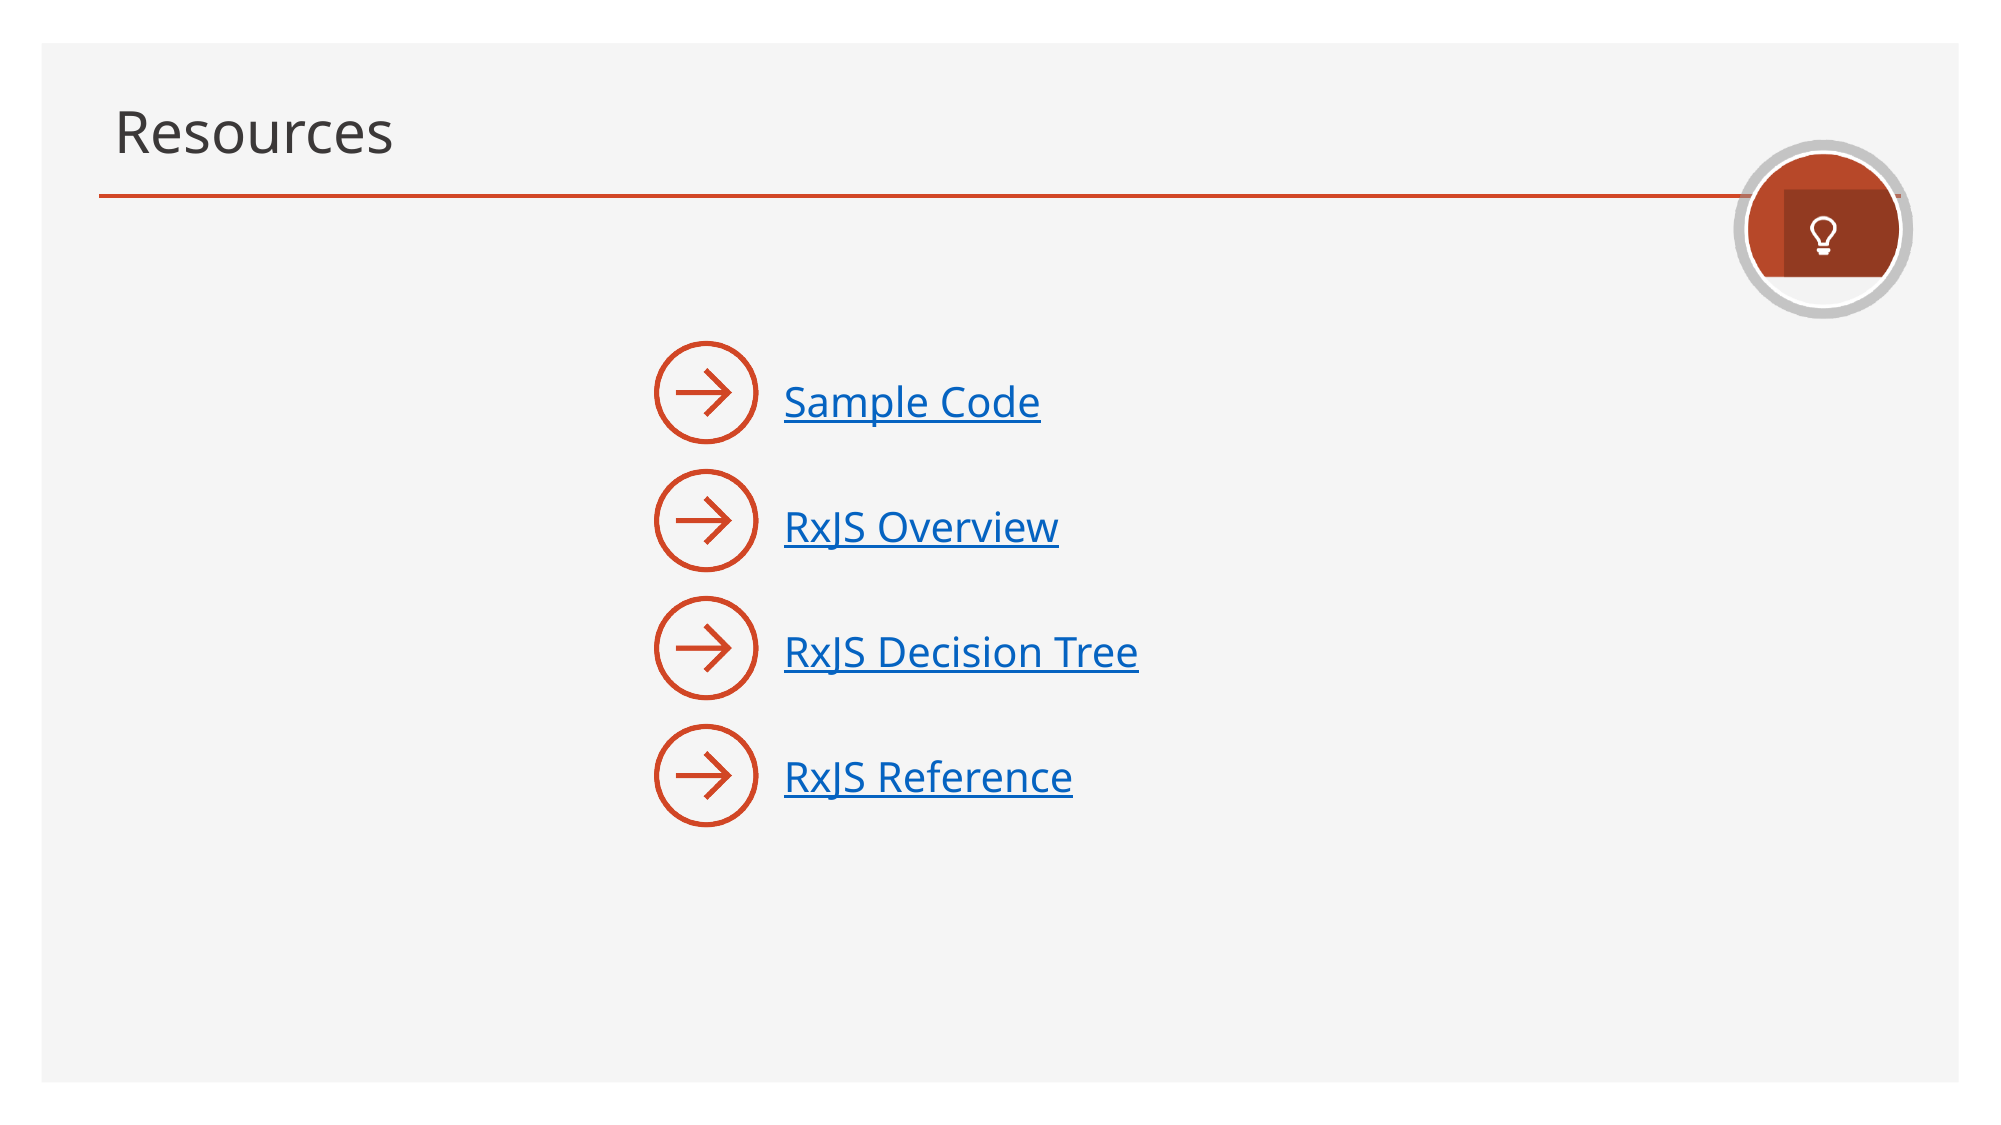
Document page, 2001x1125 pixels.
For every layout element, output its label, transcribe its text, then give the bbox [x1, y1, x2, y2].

picture [651, 721, 761, 830]
picture [651, 466, 761, 575]
text_box Sample Code RxJS Overview RxJS Decision Tree RxJS Reference [768, 349, 1341, 828]
picture [651, 593, 761, 703]
title Resources [99, 73, 1901, 197]
picture [651, 338, 761, 448]
picture [1718, 131, 1928, 327]
